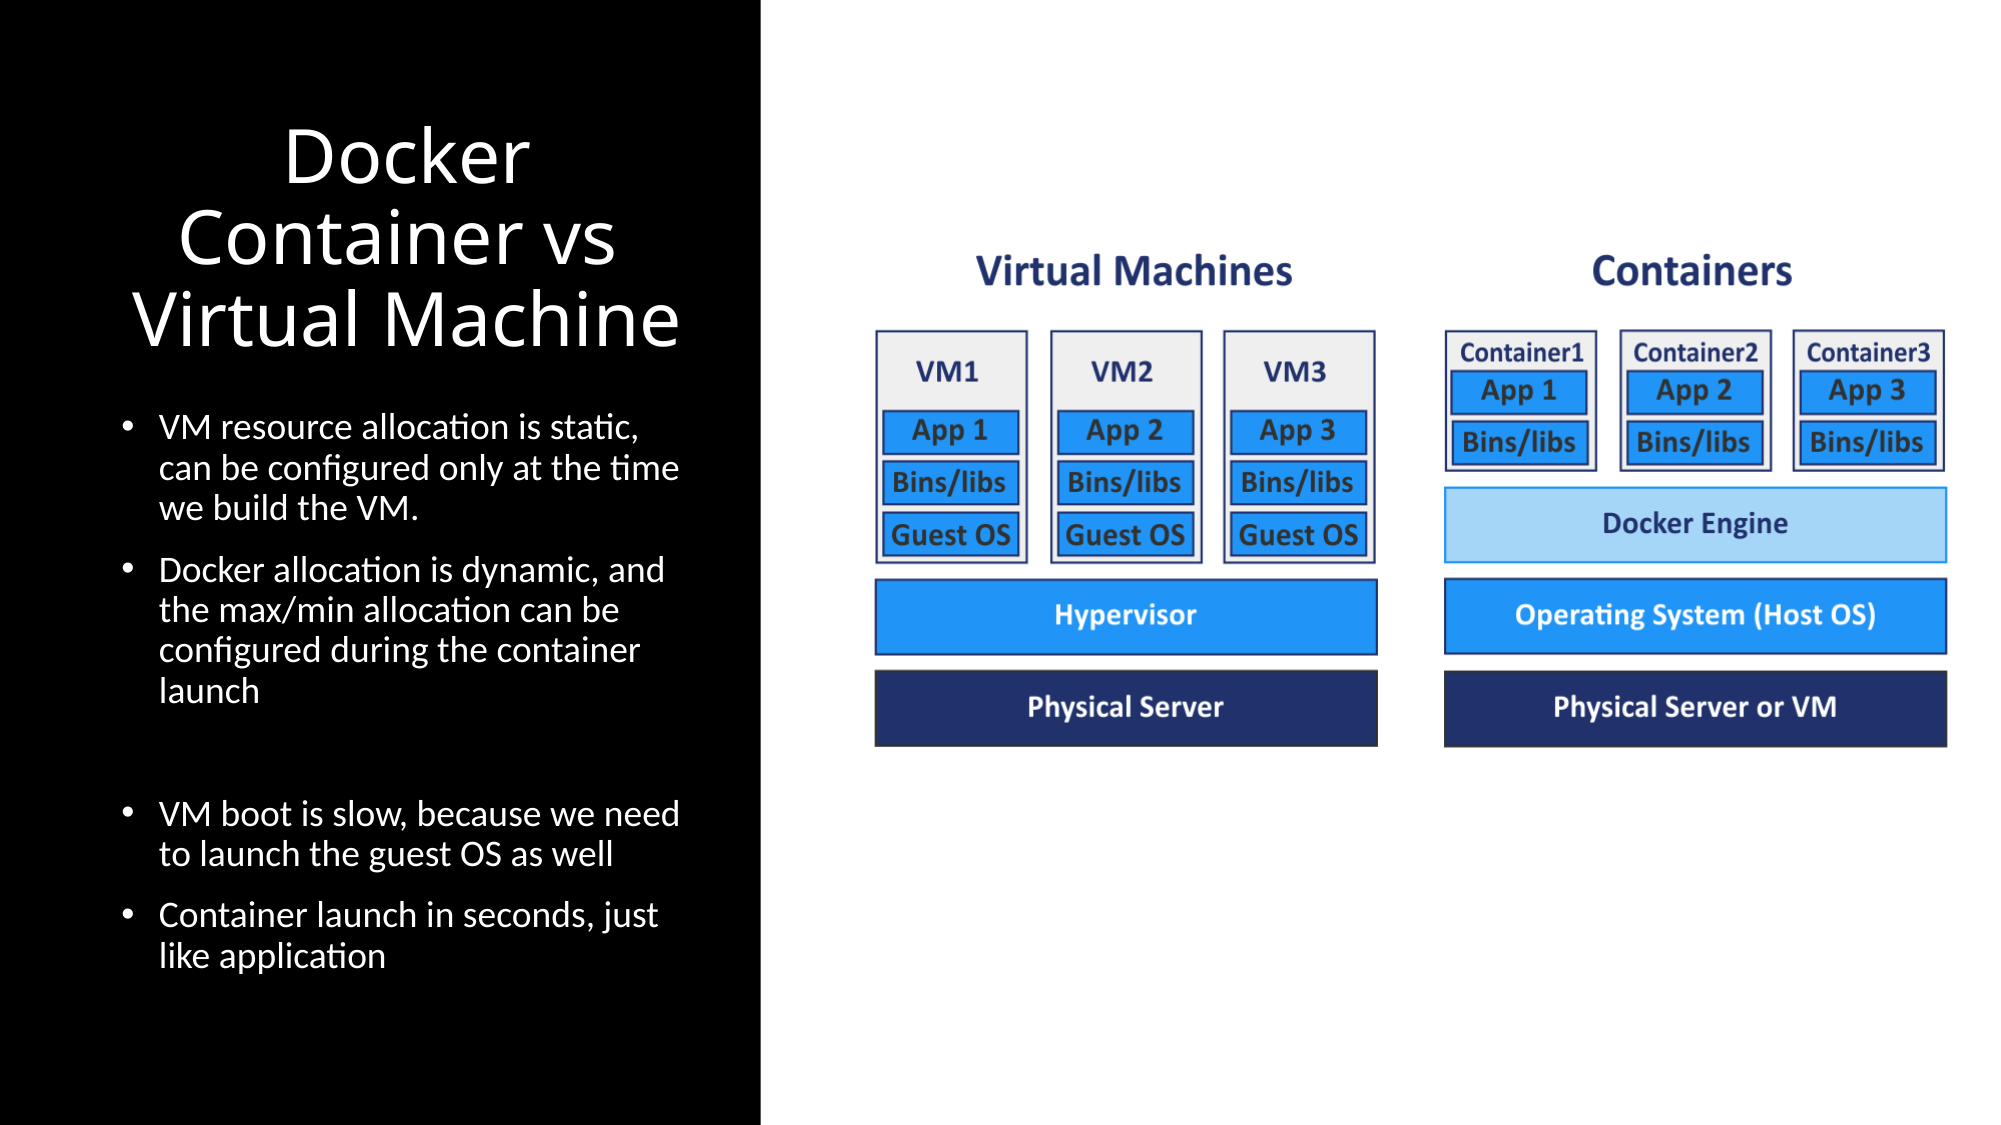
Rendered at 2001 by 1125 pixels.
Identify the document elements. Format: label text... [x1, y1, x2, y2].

title Docker Container vs Virtual Machine [106, 103, 708, 379]
text_box [759, 0, 2000, 1125]
list VM resource allocation is static, can be configured only at the time we build the VM. Docker allocation is dynamic, and the max/min allocation can be configured during the container launch VM boot is slow, because we need to launch the guest OS as well Container launch in seconds, just like application [106, 399, 708, 1020]
picture [834, 221, 1978, 785]
